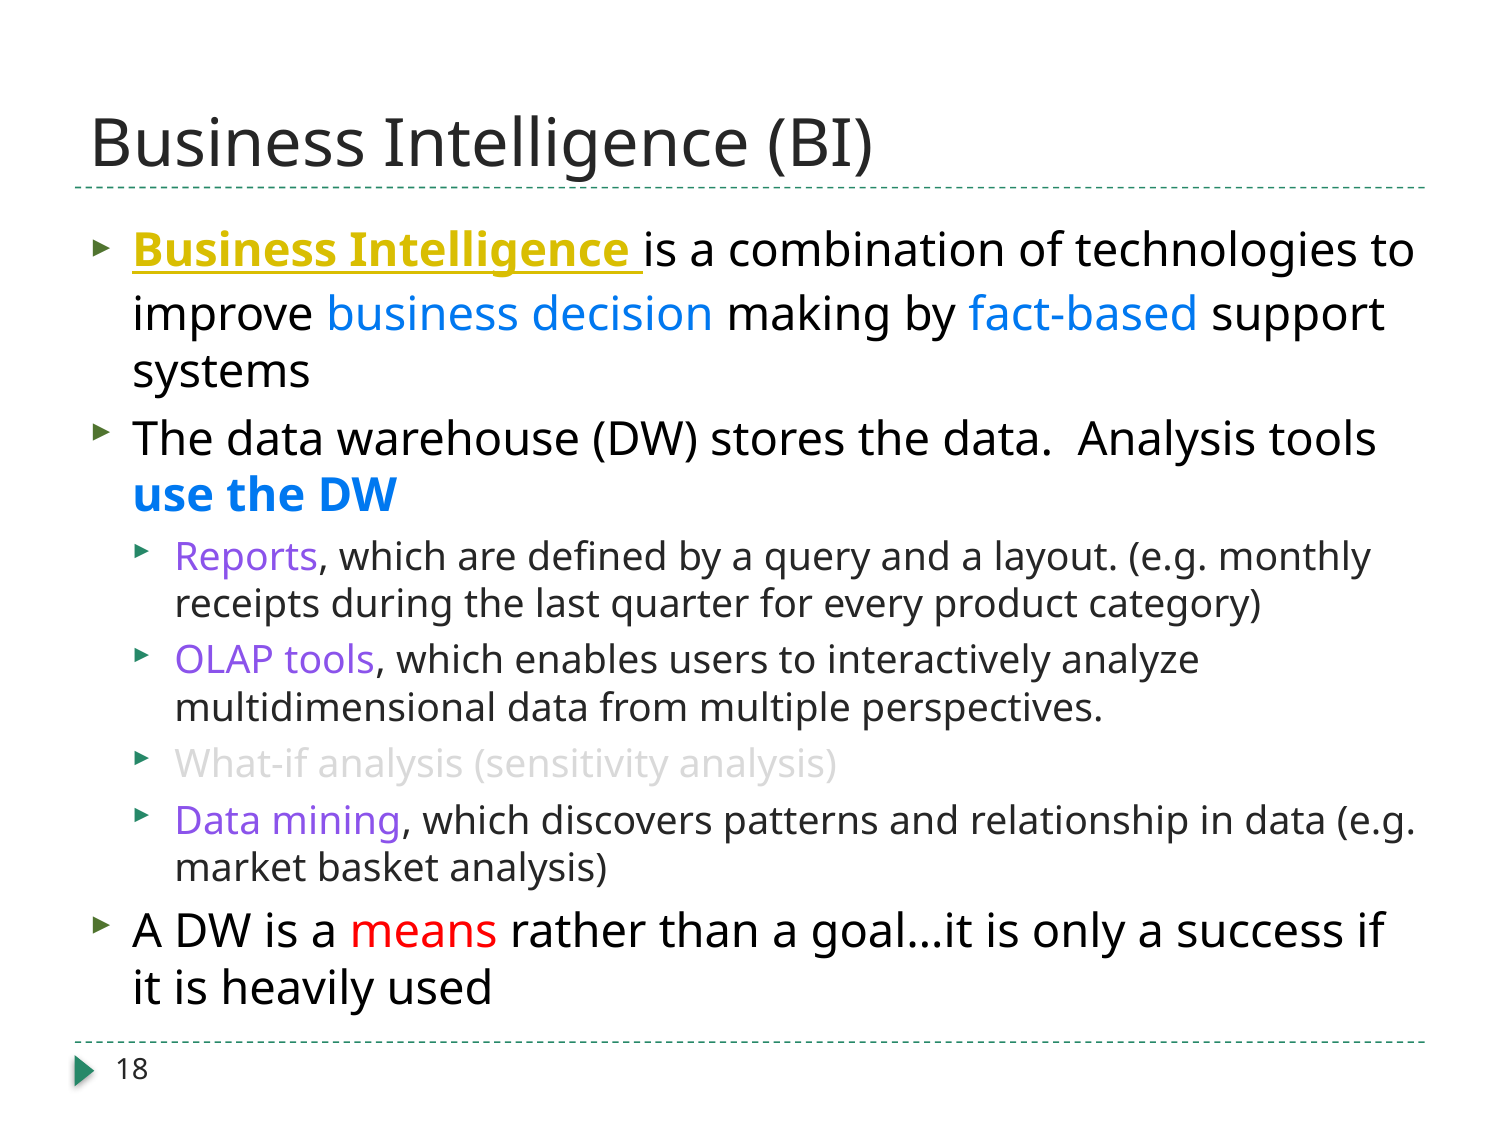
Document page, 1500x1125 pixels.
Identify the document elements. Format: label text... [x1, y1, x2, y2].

slide_number 18 [100, 1042, 426, 1103]
list Business Intelligence is a combination of technologies to improve business decision making by fact-based support systems The data warehouse (DW) stores the data. Analysis tools use the DW Reports, which are defined by a query and a layout. (e.g. monthly receipts during the last quarter for every product category) OLAP tools, which enables users to interactively analyze multidimensional data from multiple perspectives. What-if analysis (sensitivity analysis) Data mining, which discovers patterns and relationship in data (e.g. market basket analysis) A DW is a means rather than a goal…it is only a success if it is heavily used [75, 212, 1438, 1025]
title Business Intelligence (BI) [75, 24, 1425, 188]
